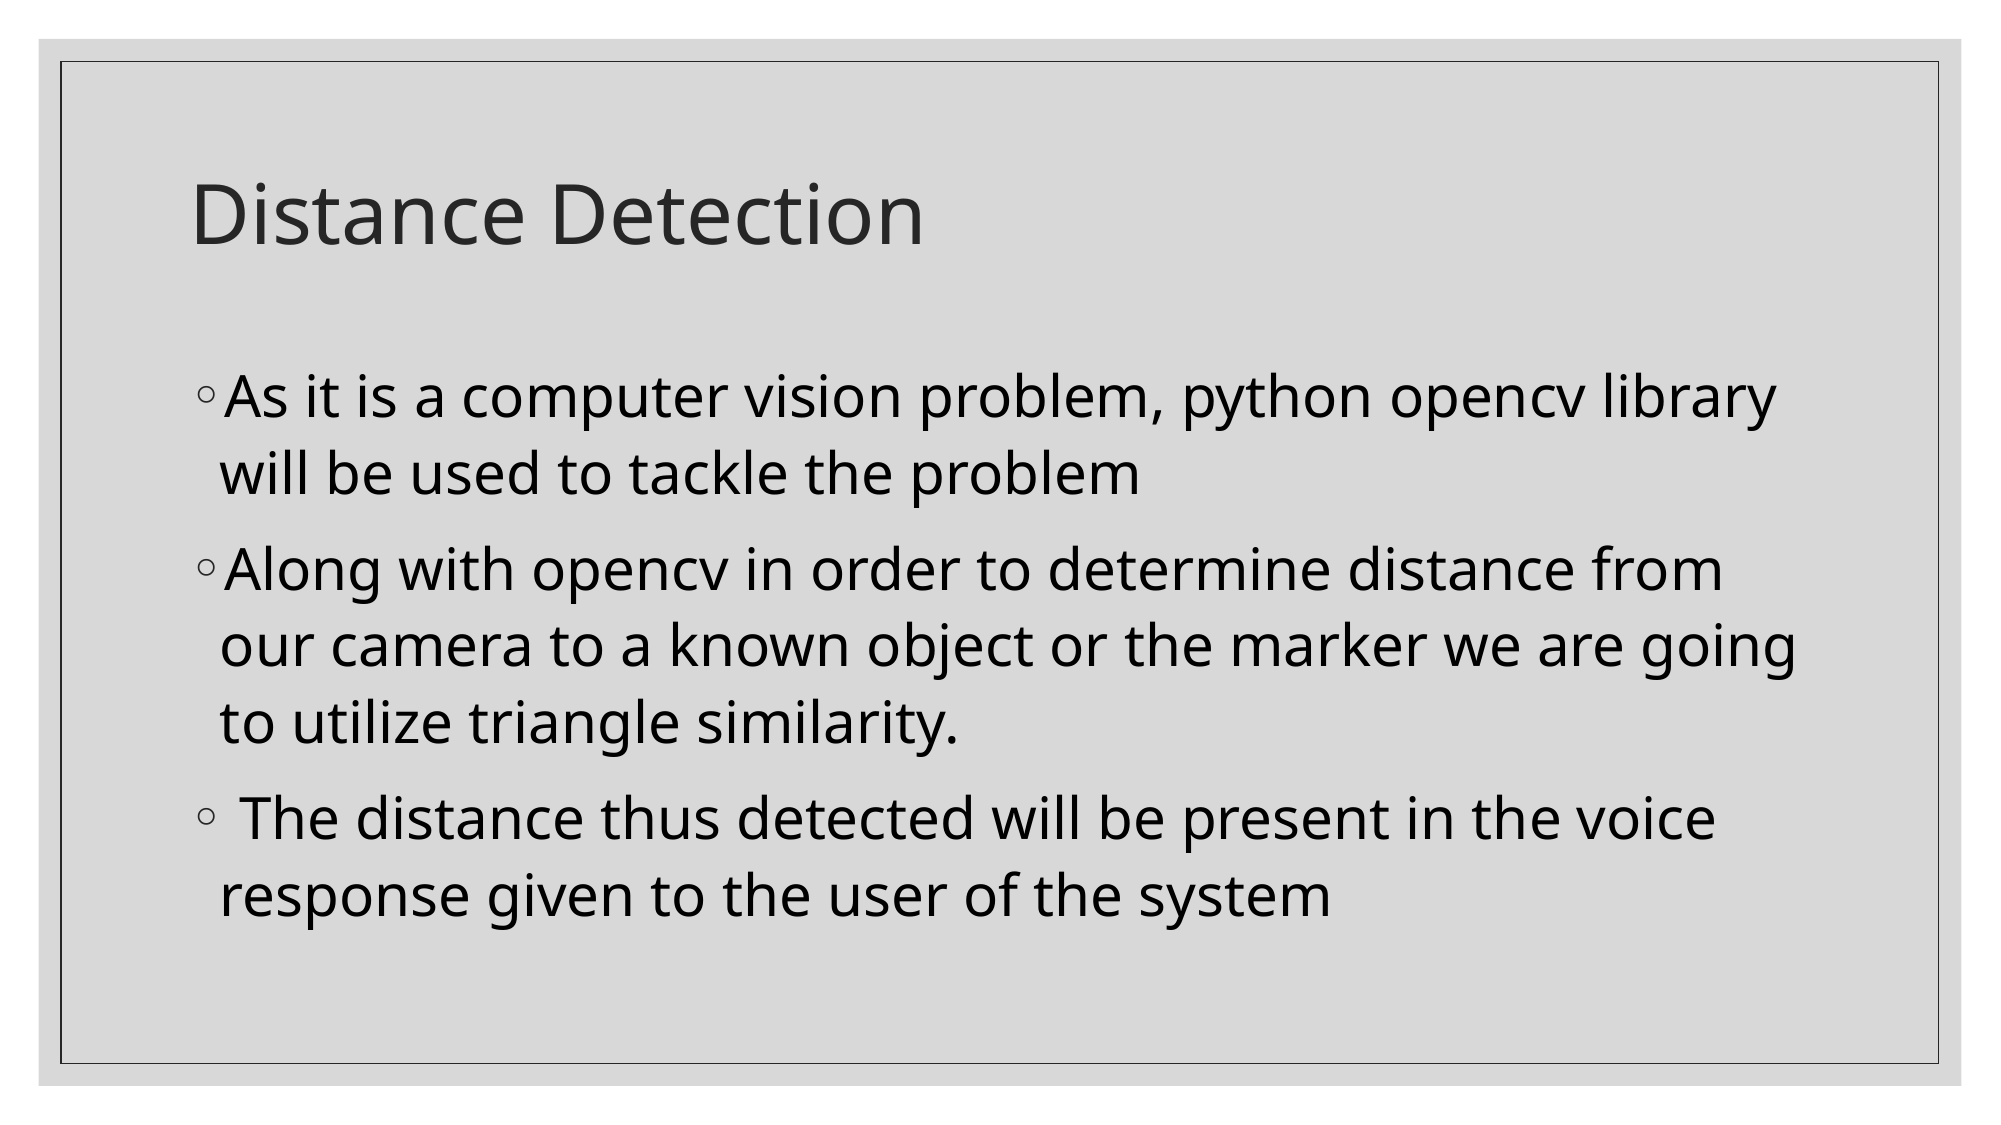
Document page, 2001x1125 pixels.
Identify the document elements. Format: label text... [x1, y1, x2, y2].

list As it is a computer vision problem, python opencv library will be used to tackle the problem Along with opencv in order to determine distance from our camera to a known object or the marker we are going to utilize triangle similarity. The distance thus detected will be present in the voice response given to the user of the system [174, 345, 1825, 977]
title Distance Detection [174, 105, 1825, 331]
